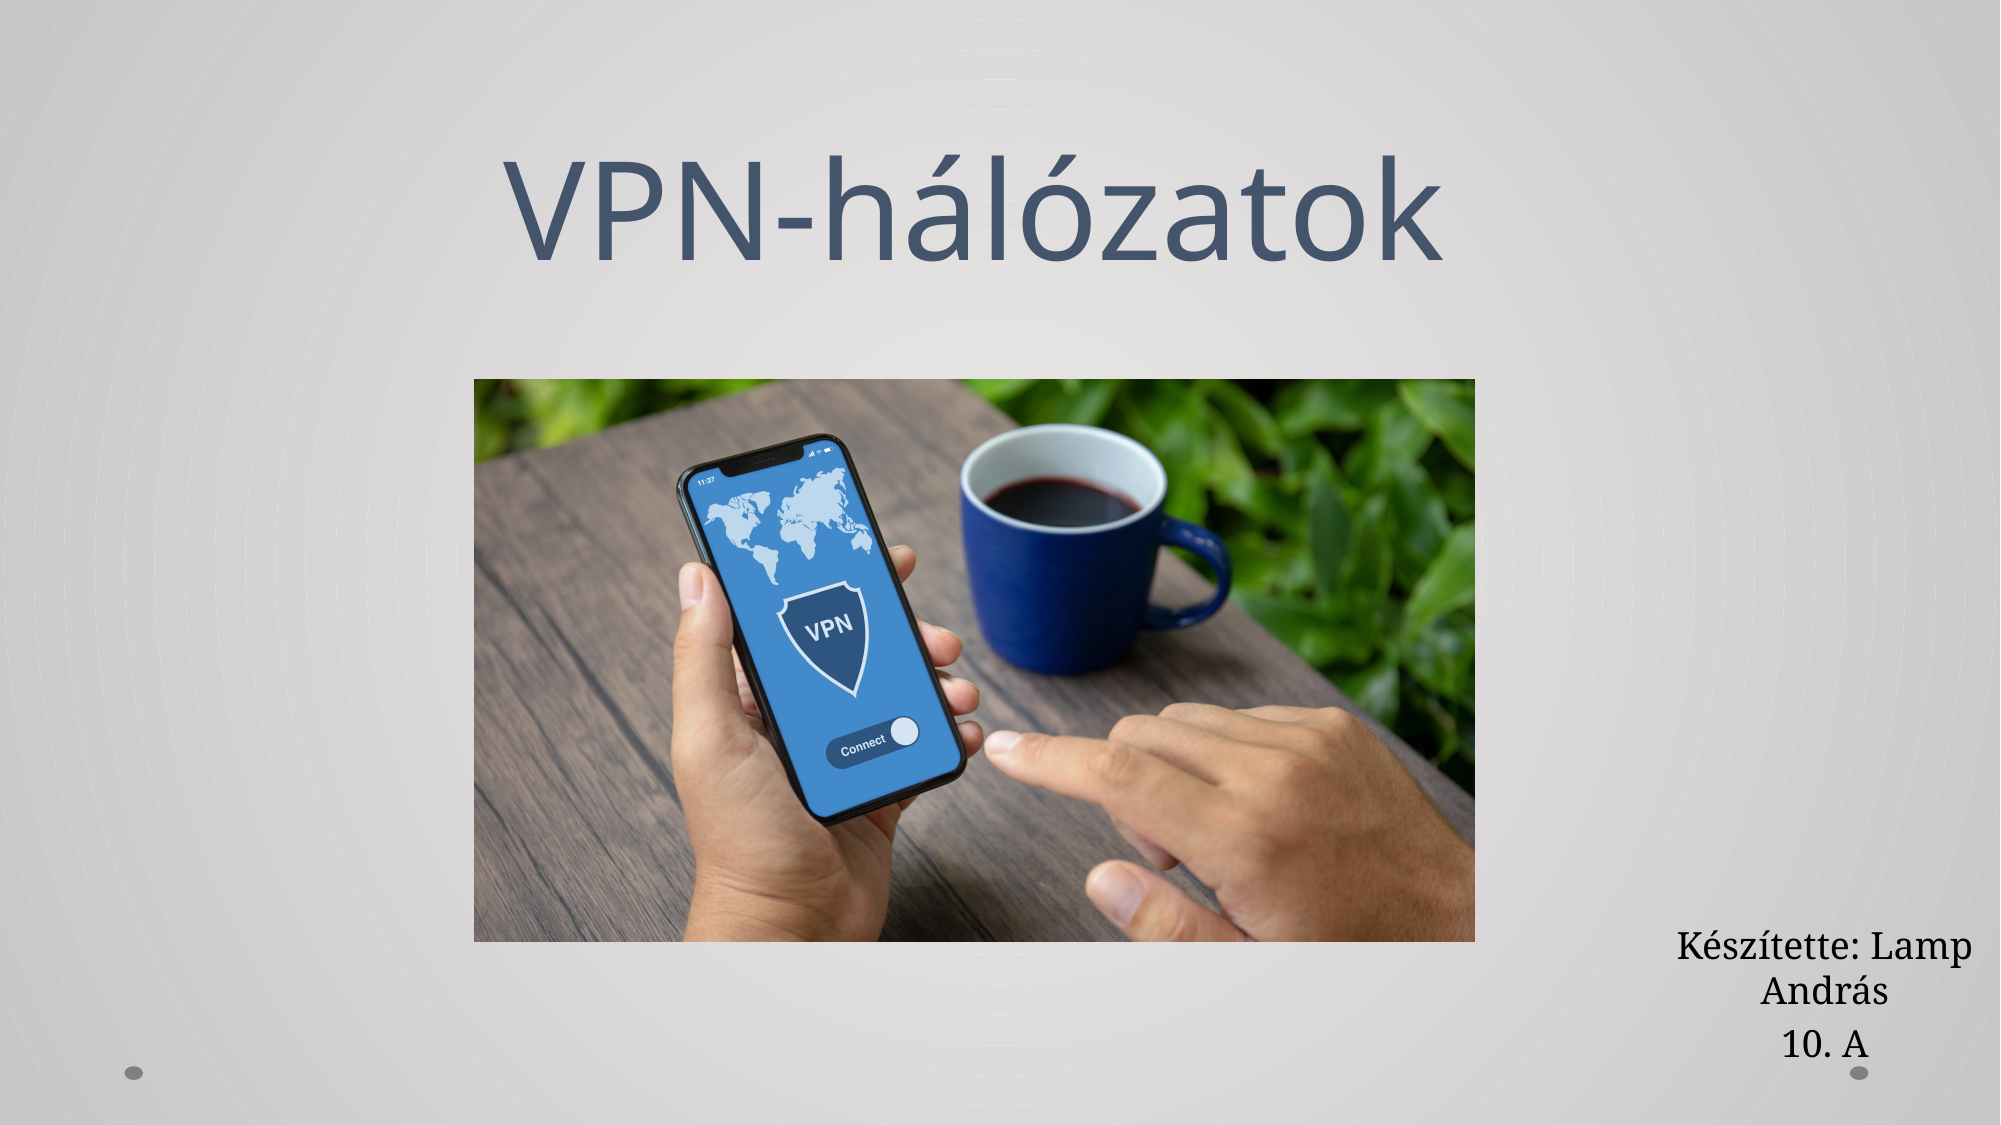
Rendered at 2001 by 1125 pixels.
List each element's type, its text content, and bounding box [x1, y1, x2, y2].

picture [474, 379, 1475, 942]
subtitle Készítette: Lamp András 10. A [1650, 914, 2000, 1073]
title VPN-hálózatok [125, 112, 1825, 296]
